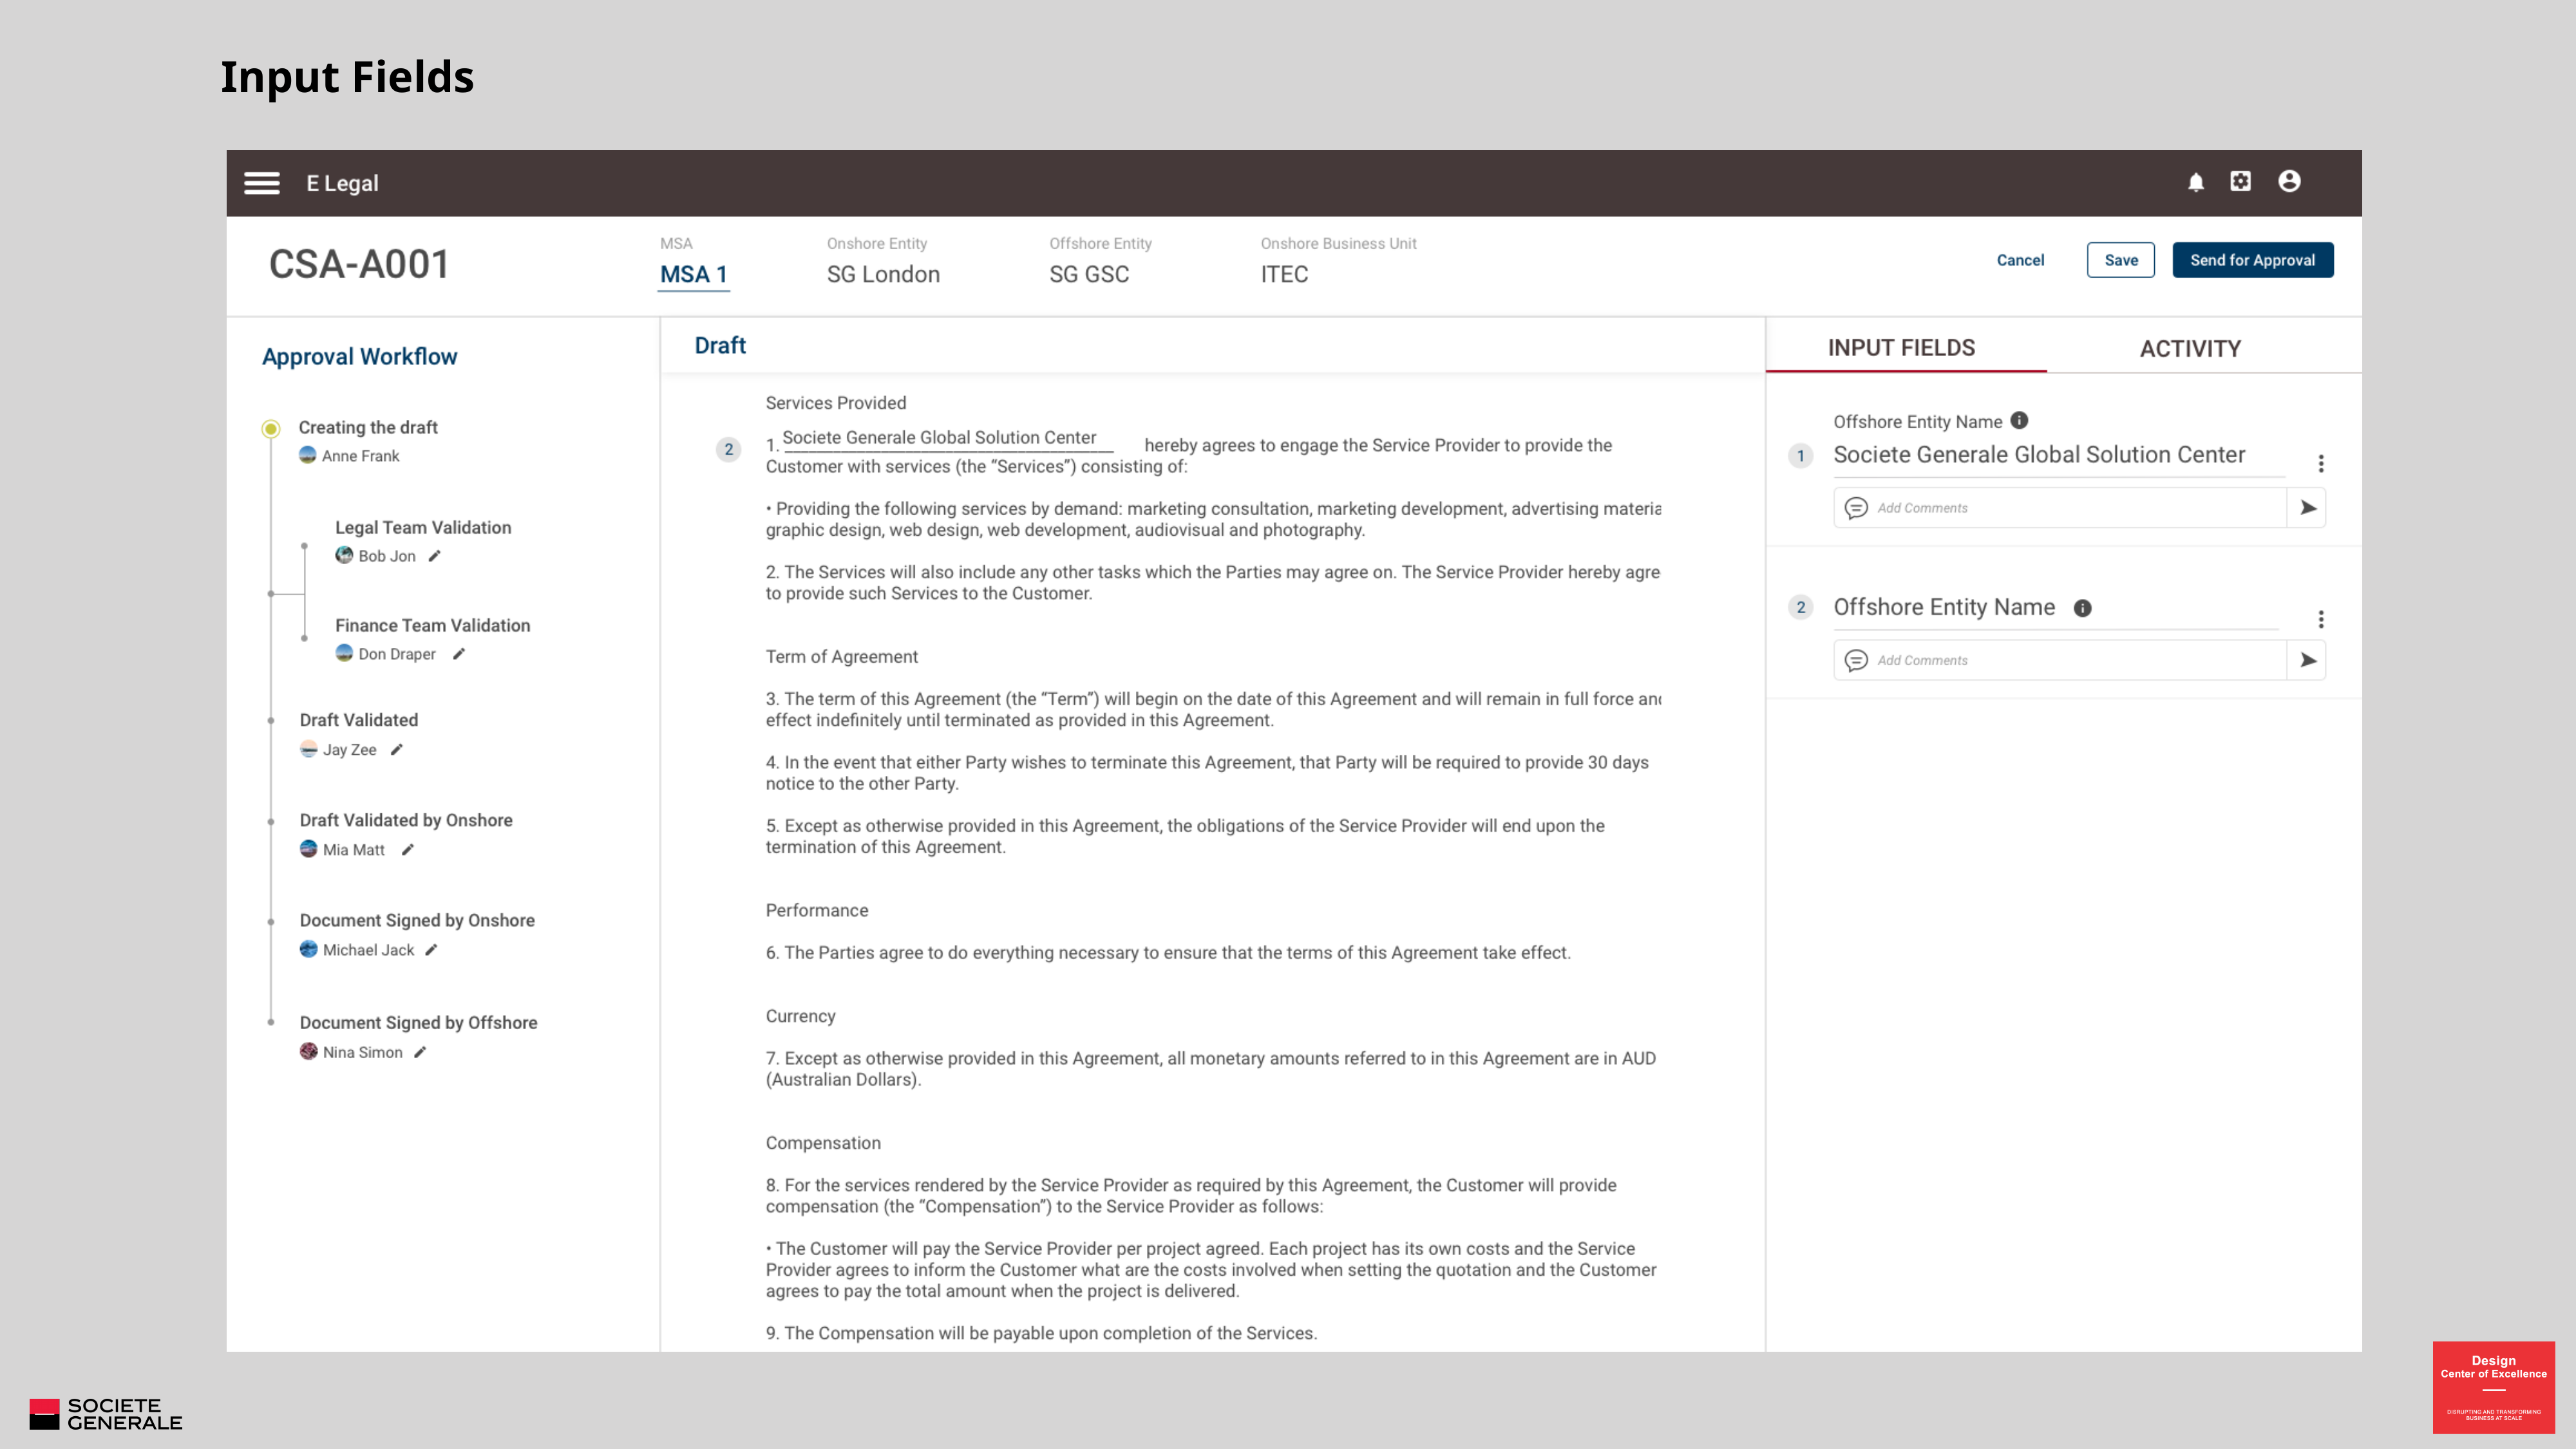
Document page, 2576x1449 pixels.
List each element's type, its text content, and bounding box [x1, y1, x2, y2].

text_box Input Fields [214, 42, 483, 109]
picture [2433, 1341, 2556, 1435]
picture [226, 150, 2362, 1352]
picture [30, 1399, 182, 1430]
